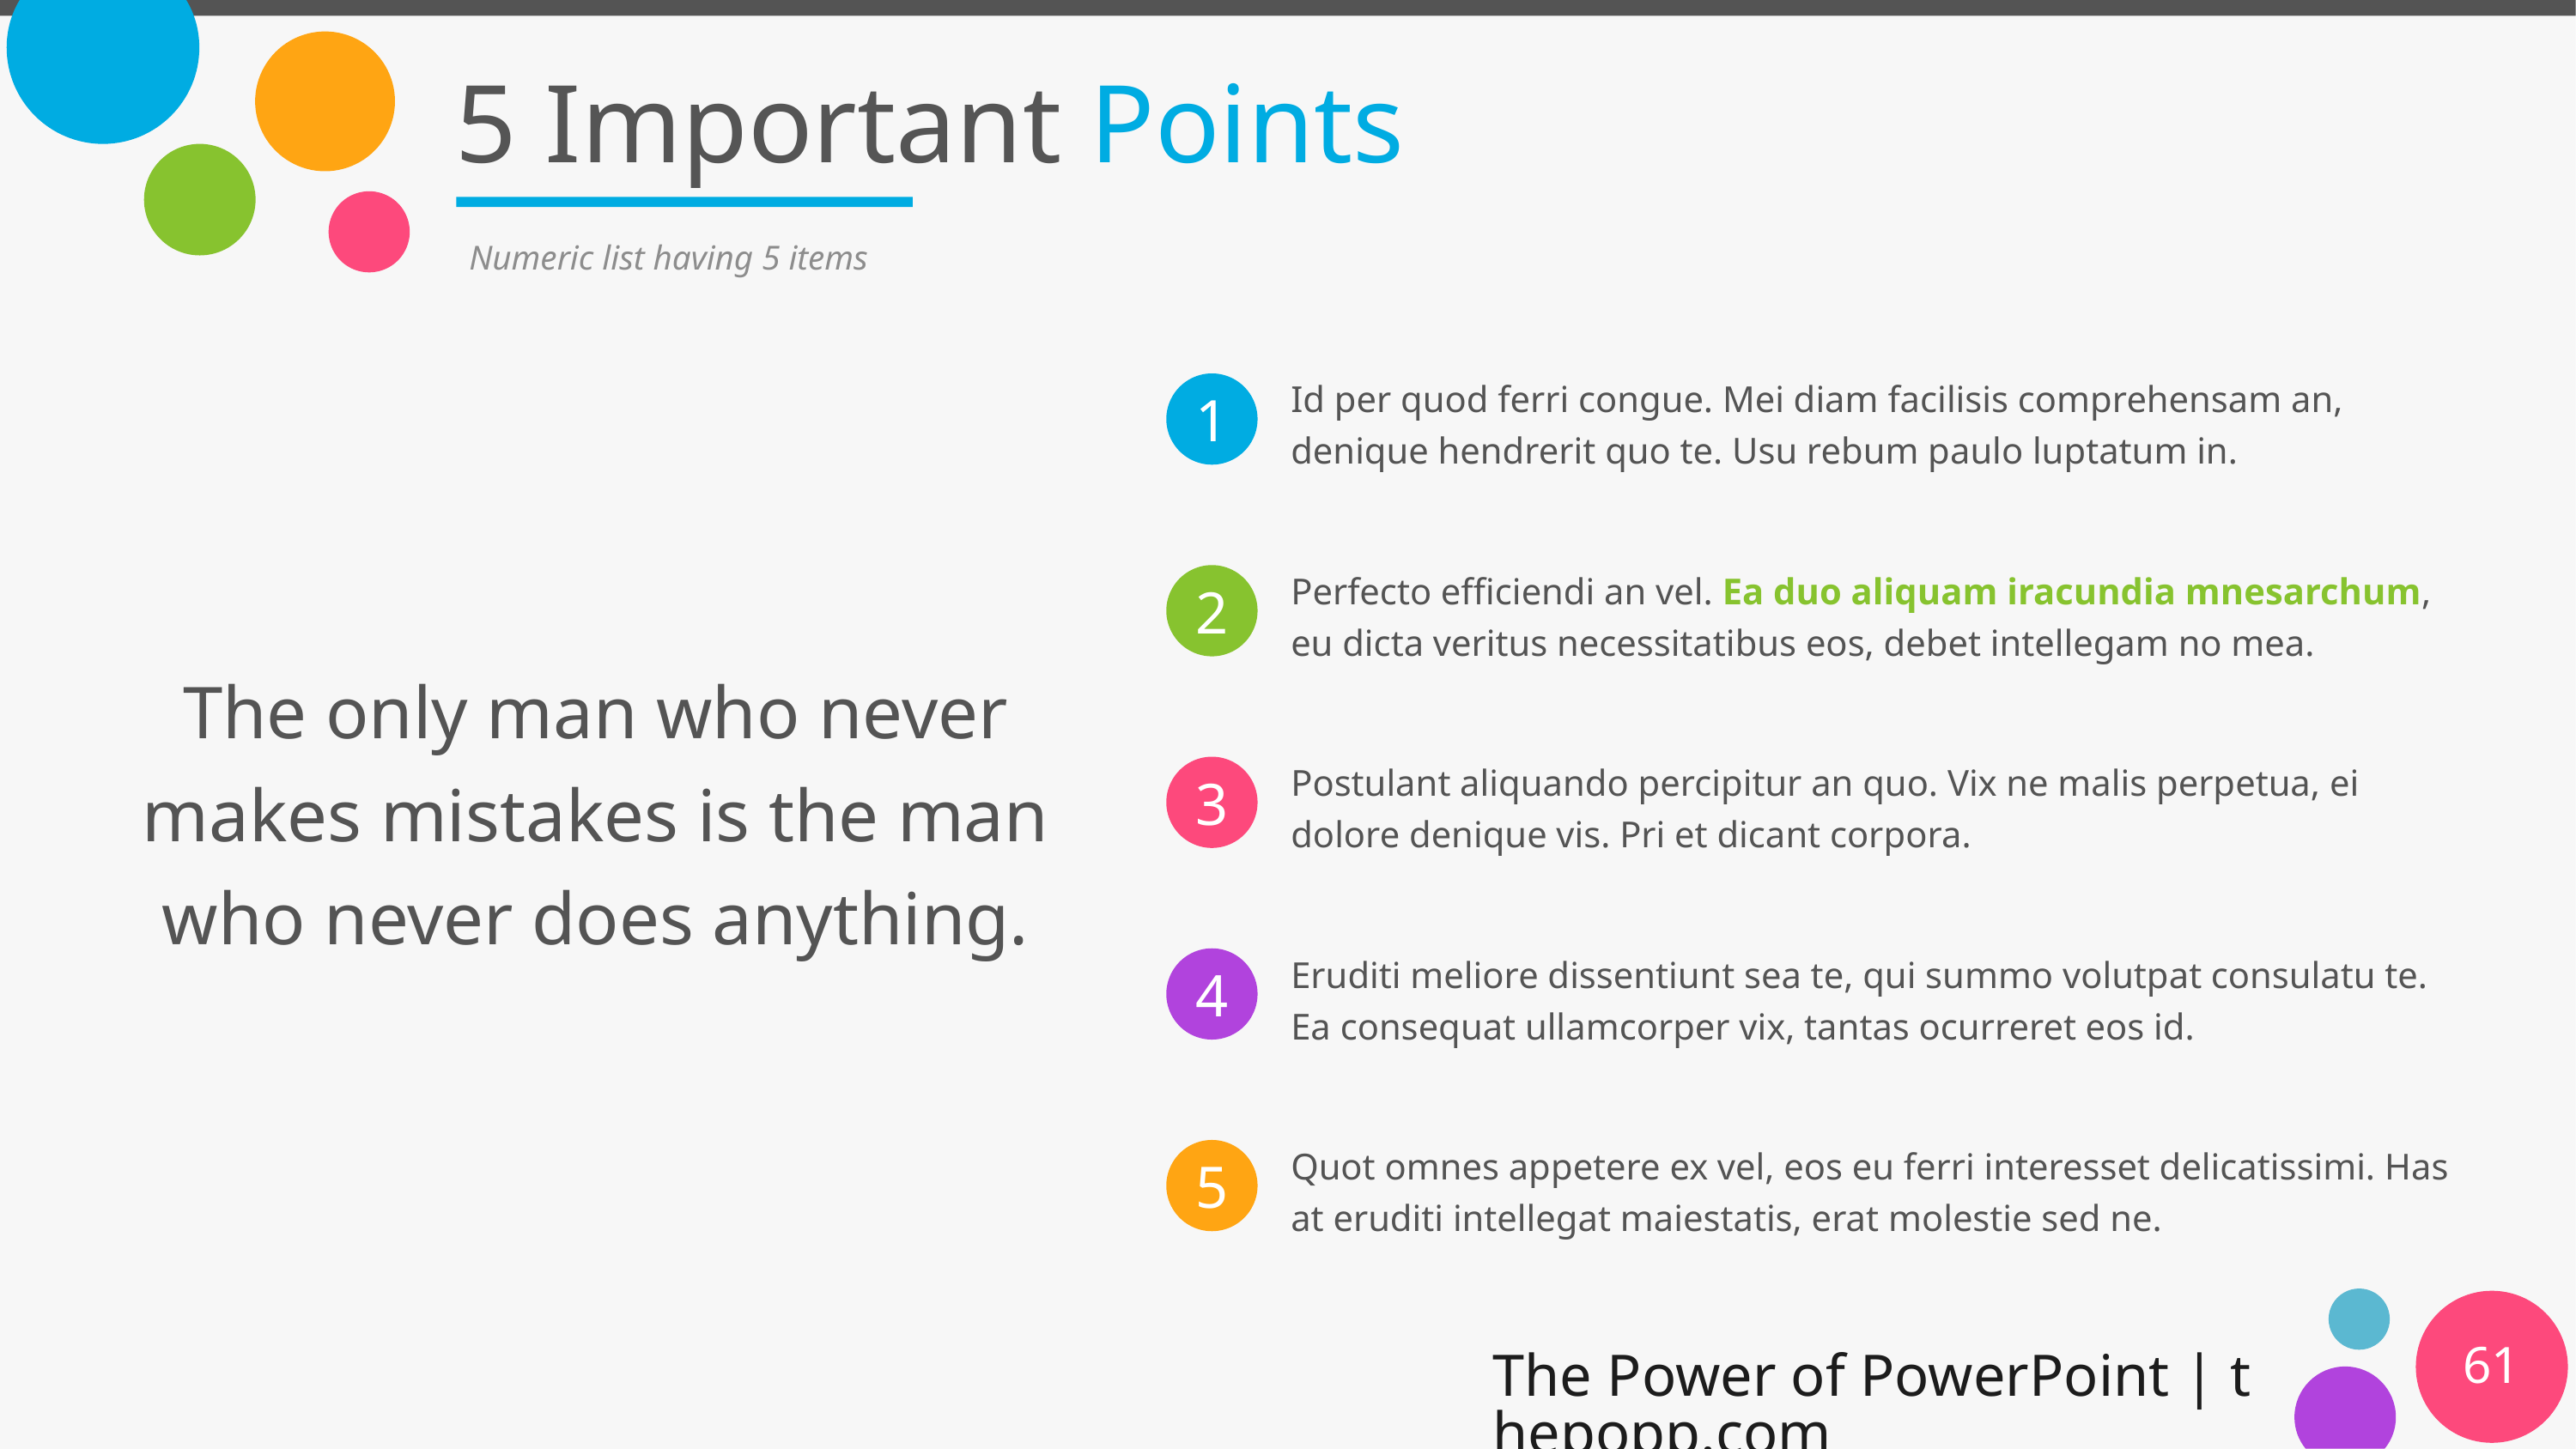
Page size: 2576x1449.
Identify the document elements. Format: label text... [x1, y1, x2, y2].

slide_number 61 [2415, 1328, 2568, 1406]
footer The Power of PowerPoint | thepopp.com [1479, 1332, 2296, 1410]
list Perfecto efficiendi an vel. Ea duo aliquam iracundia mnesarchum, eu dicta veritus necessitatibus eos, debet intellegam no mea. [1267, 536, 2478, 688]
list The only man who never makes mistakes is the man who never does anything. [110, 454, 1082, 1155]
list Eruditi meliore dissentiunt sea te, qui summo volutpat consulatu te. Ea consequat ullamcorper vix, tantas ocurreret eos id. [1267, 919, 2478, 1072]
list Postulant aliquando percipitur an quo. Vix ne malis perpetua, ei dolore denique vis. Pri et dicant corpora. [1267, 727, 2478, 880]
list Quot omnes appetere ex vel, eos eu ferri interesset delicatissimi. Has at eruditi intellegat maiestatis, erat molestie sed ne. [1267, 1111, 2478, 1264]
title 5 Important Points [433, 34, 2454, 204]
list Id per quod ferri congue. Mei diam facilisis comprehensam an, denique hendrerit quo te. Usu rebum paulo luptatum in. [1267, 343, 2478, 496]
list Numeric list having 5 items [446, 217, 2465, 288]
